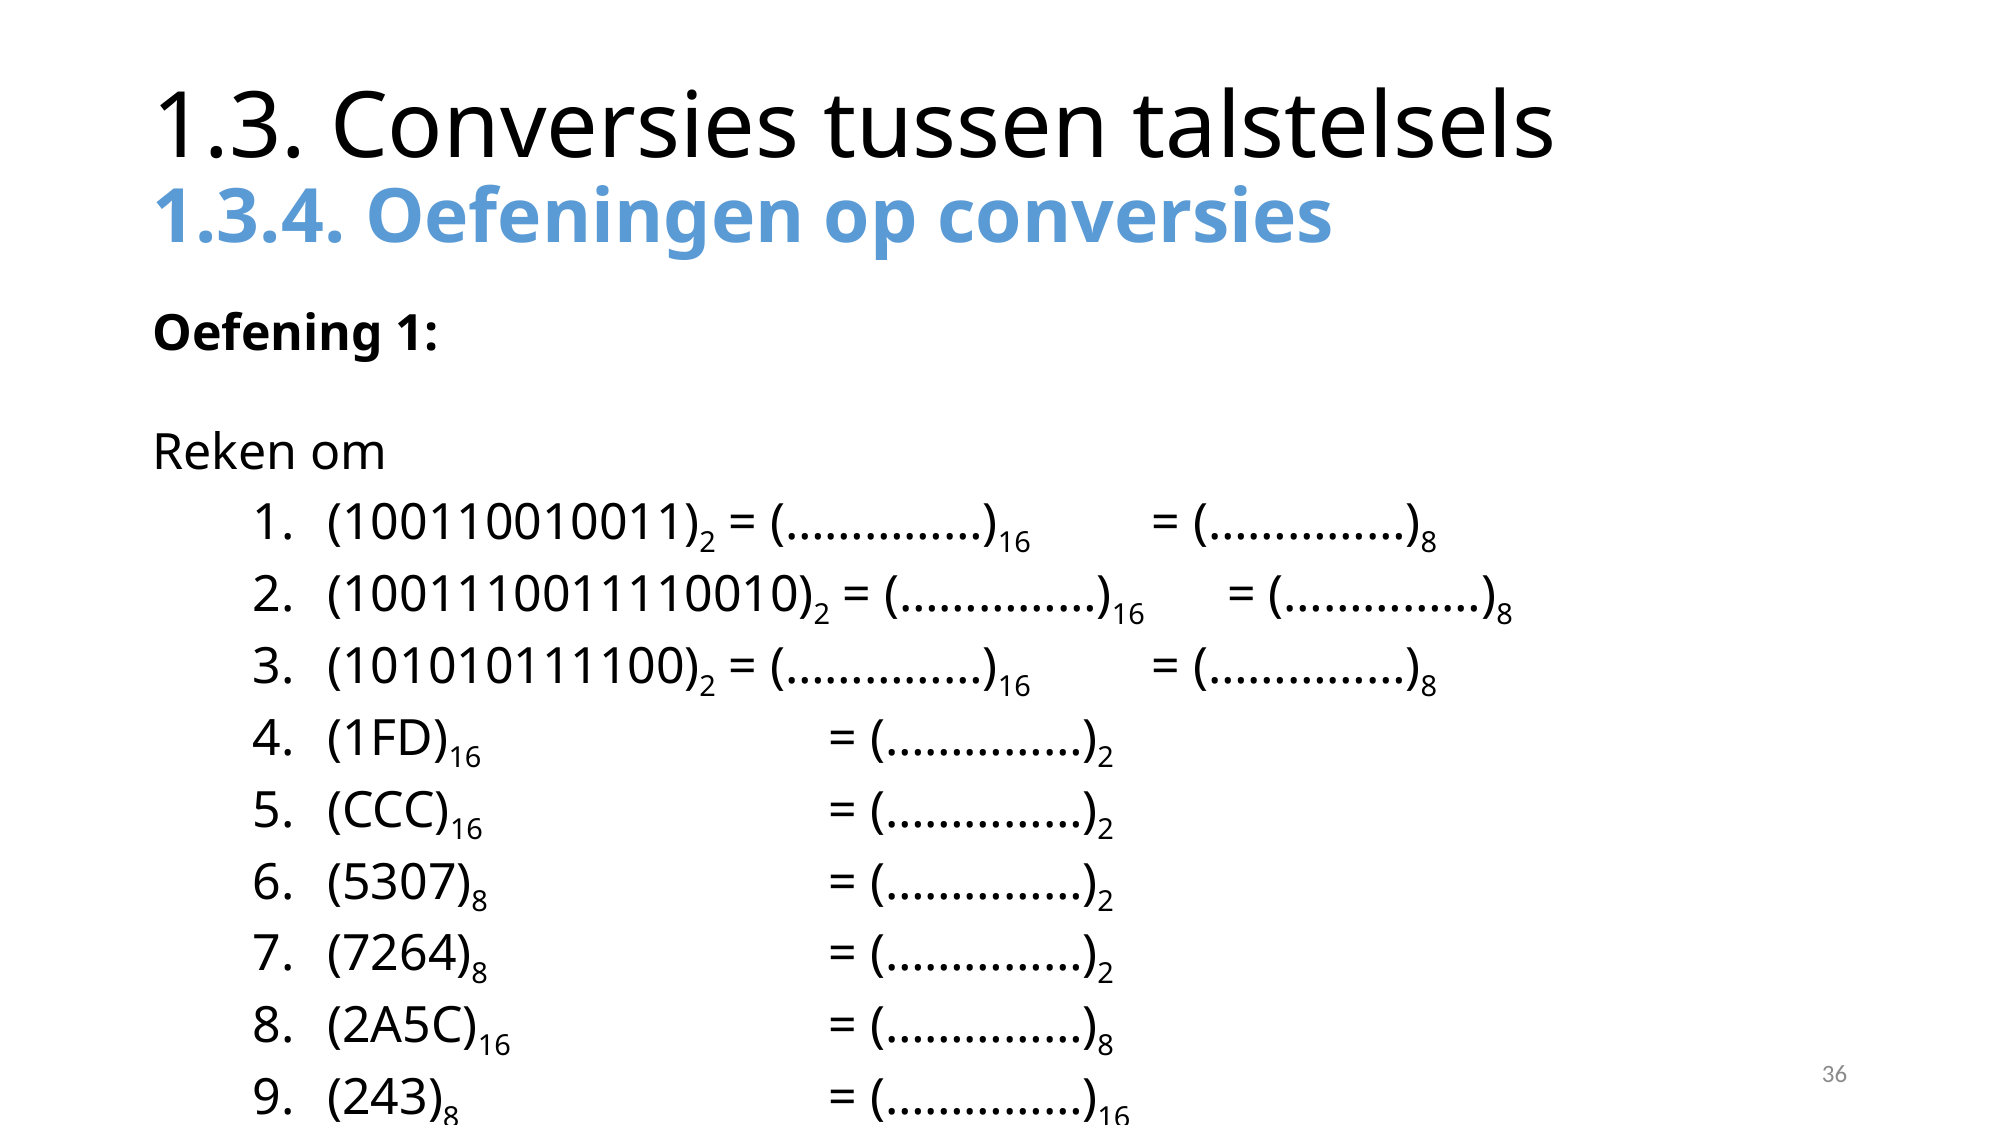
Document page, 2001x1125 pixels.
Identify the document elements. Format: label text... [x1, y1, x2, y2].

list Oefening 1: Reken om (100110010011)2 = (……………)16 = (……………)8 (1001110011110010)2 = (……………)16 = (……………)8 (101010111100)2 = (……………)16 = (……………)8 (1FD)16 = (……………)2 (CCC)16 = (……………)2 (5307)8 = (……………)2 (7264)8 = (……………)2 (2A5C)16 = (……………)8 (243)8 = (……………)16 [137, 299, 1863, 1014]
slide_number 36 [1412, 1042, 1863, 1103]
title 1.3. Conversies tussen talstelsels 1.3.4. Oefeningen op conversies [137, 59, 1863, 278]
